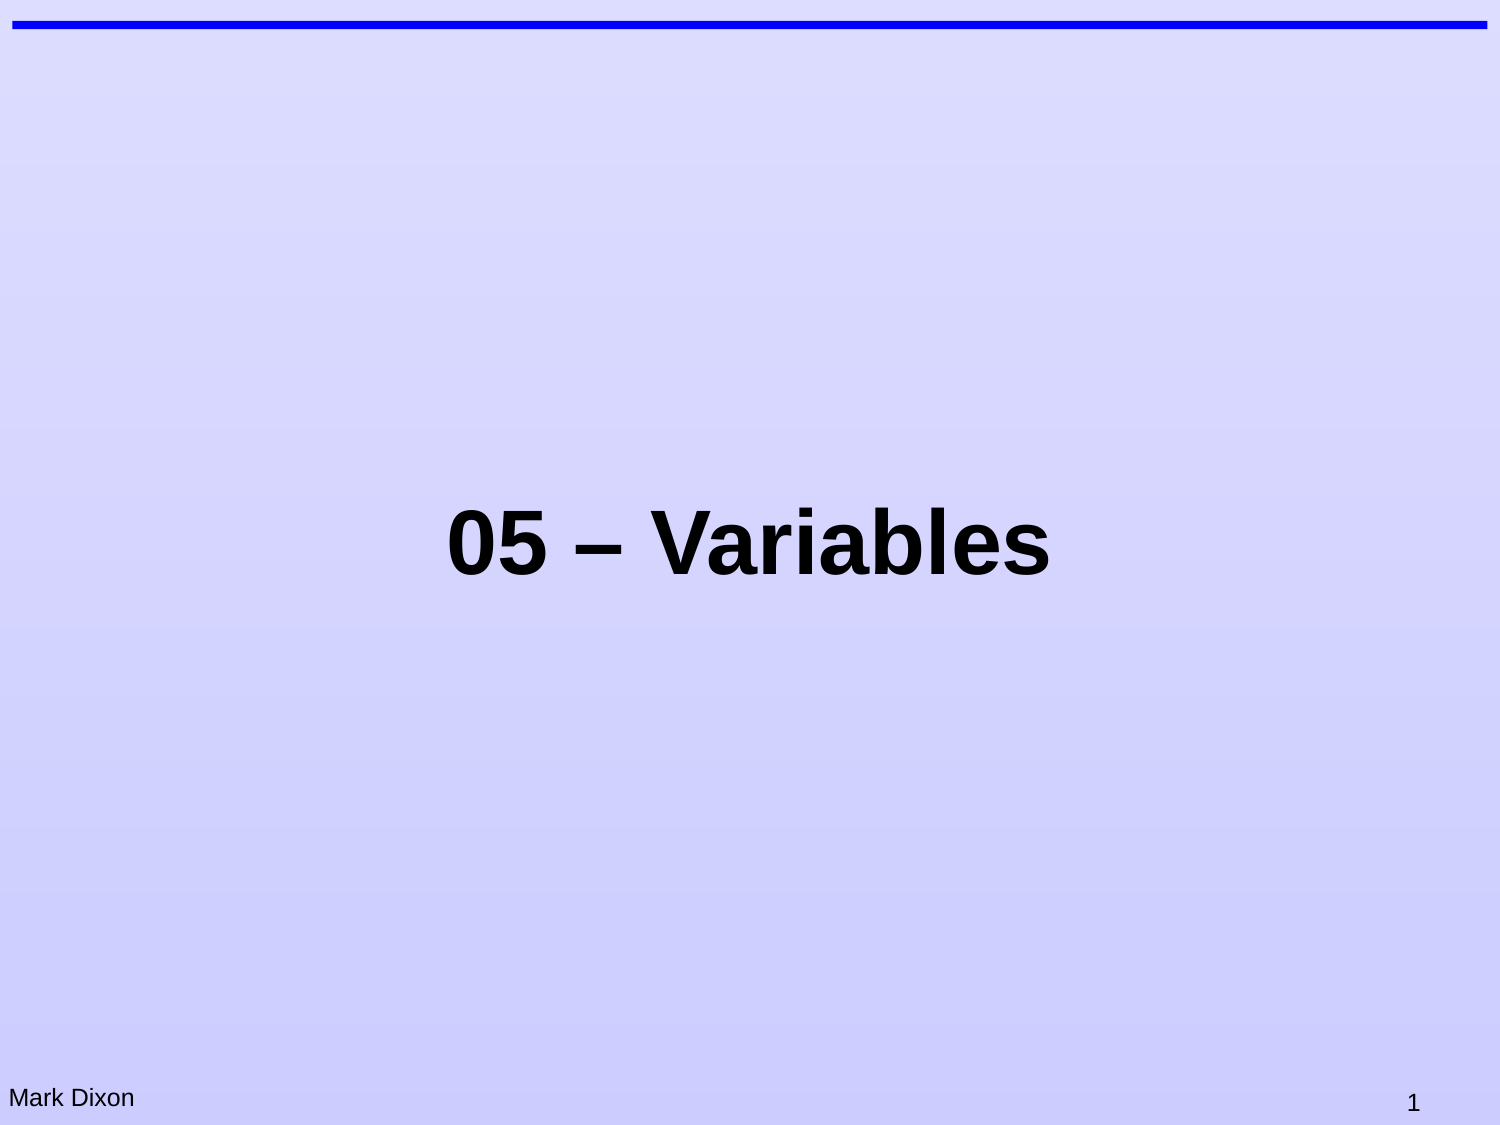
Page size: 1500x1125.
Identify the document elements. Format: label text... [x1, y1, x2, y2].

title 05 – Variables [0, 412, 1500, 663]
